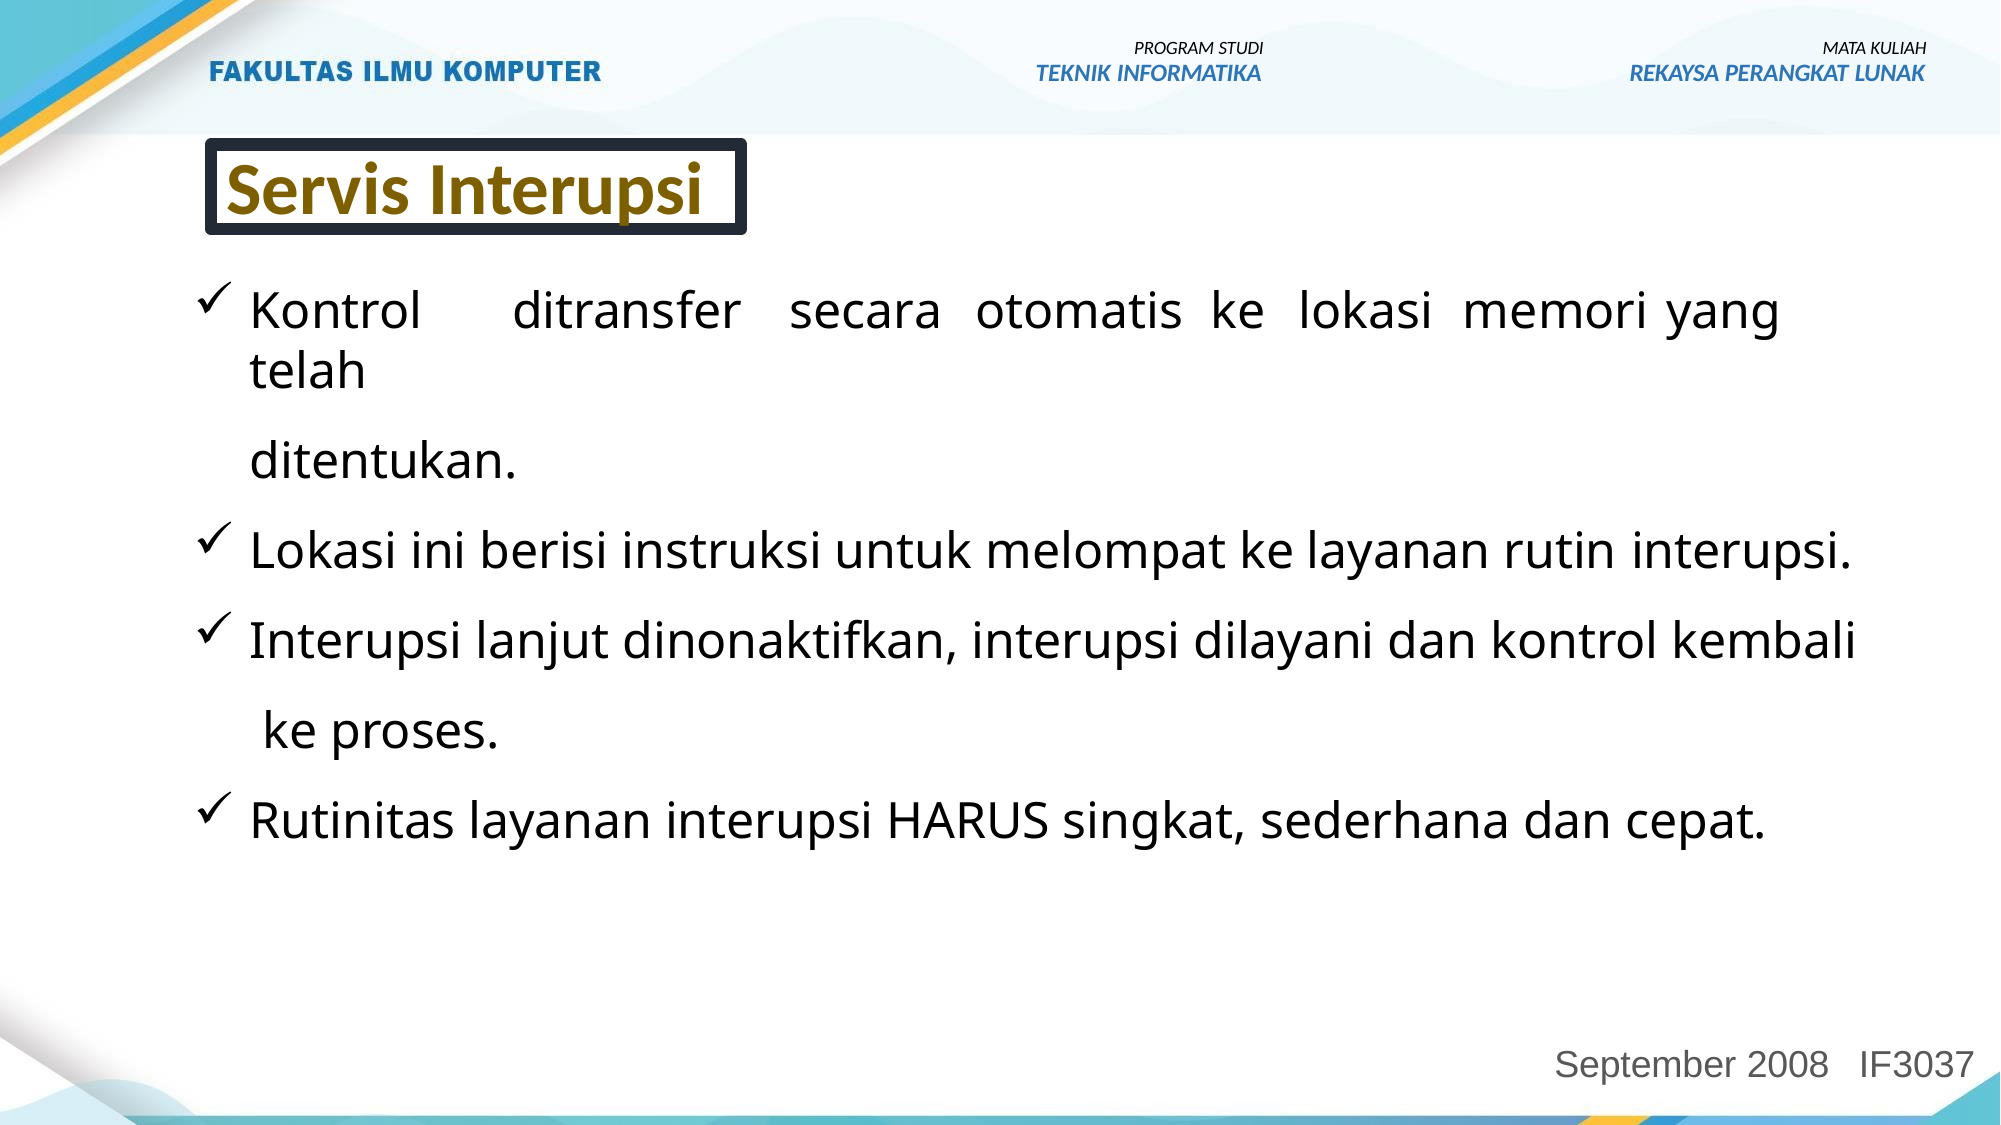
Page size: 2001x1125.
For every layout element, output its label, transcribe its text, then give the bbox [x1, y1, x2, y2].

text_box Servis Interupsi [211, 144, 741, 230]
text_box MATA KULIAH REKAYSA PERANGKAT LUNAK [1627, 35, 1933, 87]
picture [0, 0, 2000, 1125]
text_box Kontrol ditransfer secara otomatis ke lokasi memori yang telah ditentukan. Lokasi ini berisi instruksi untuk melompat ke layanan rutin interupsi. Interupsi lanjut dinonaktifkan, interupsi dilayani dan kontrol kembali ke proses. Rutinitas layanan interupsi HARUS singkat, sederhana dan cepat. [191, 245, 1867, 849]
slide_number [1552, 1041, 1834, 1125]
footer IF3037 [1856, 1041, 1978, 1125]
text_box PROGRAM STUDI TEKNIK INFORMATIKA [1033, 35, 1268, 87]
